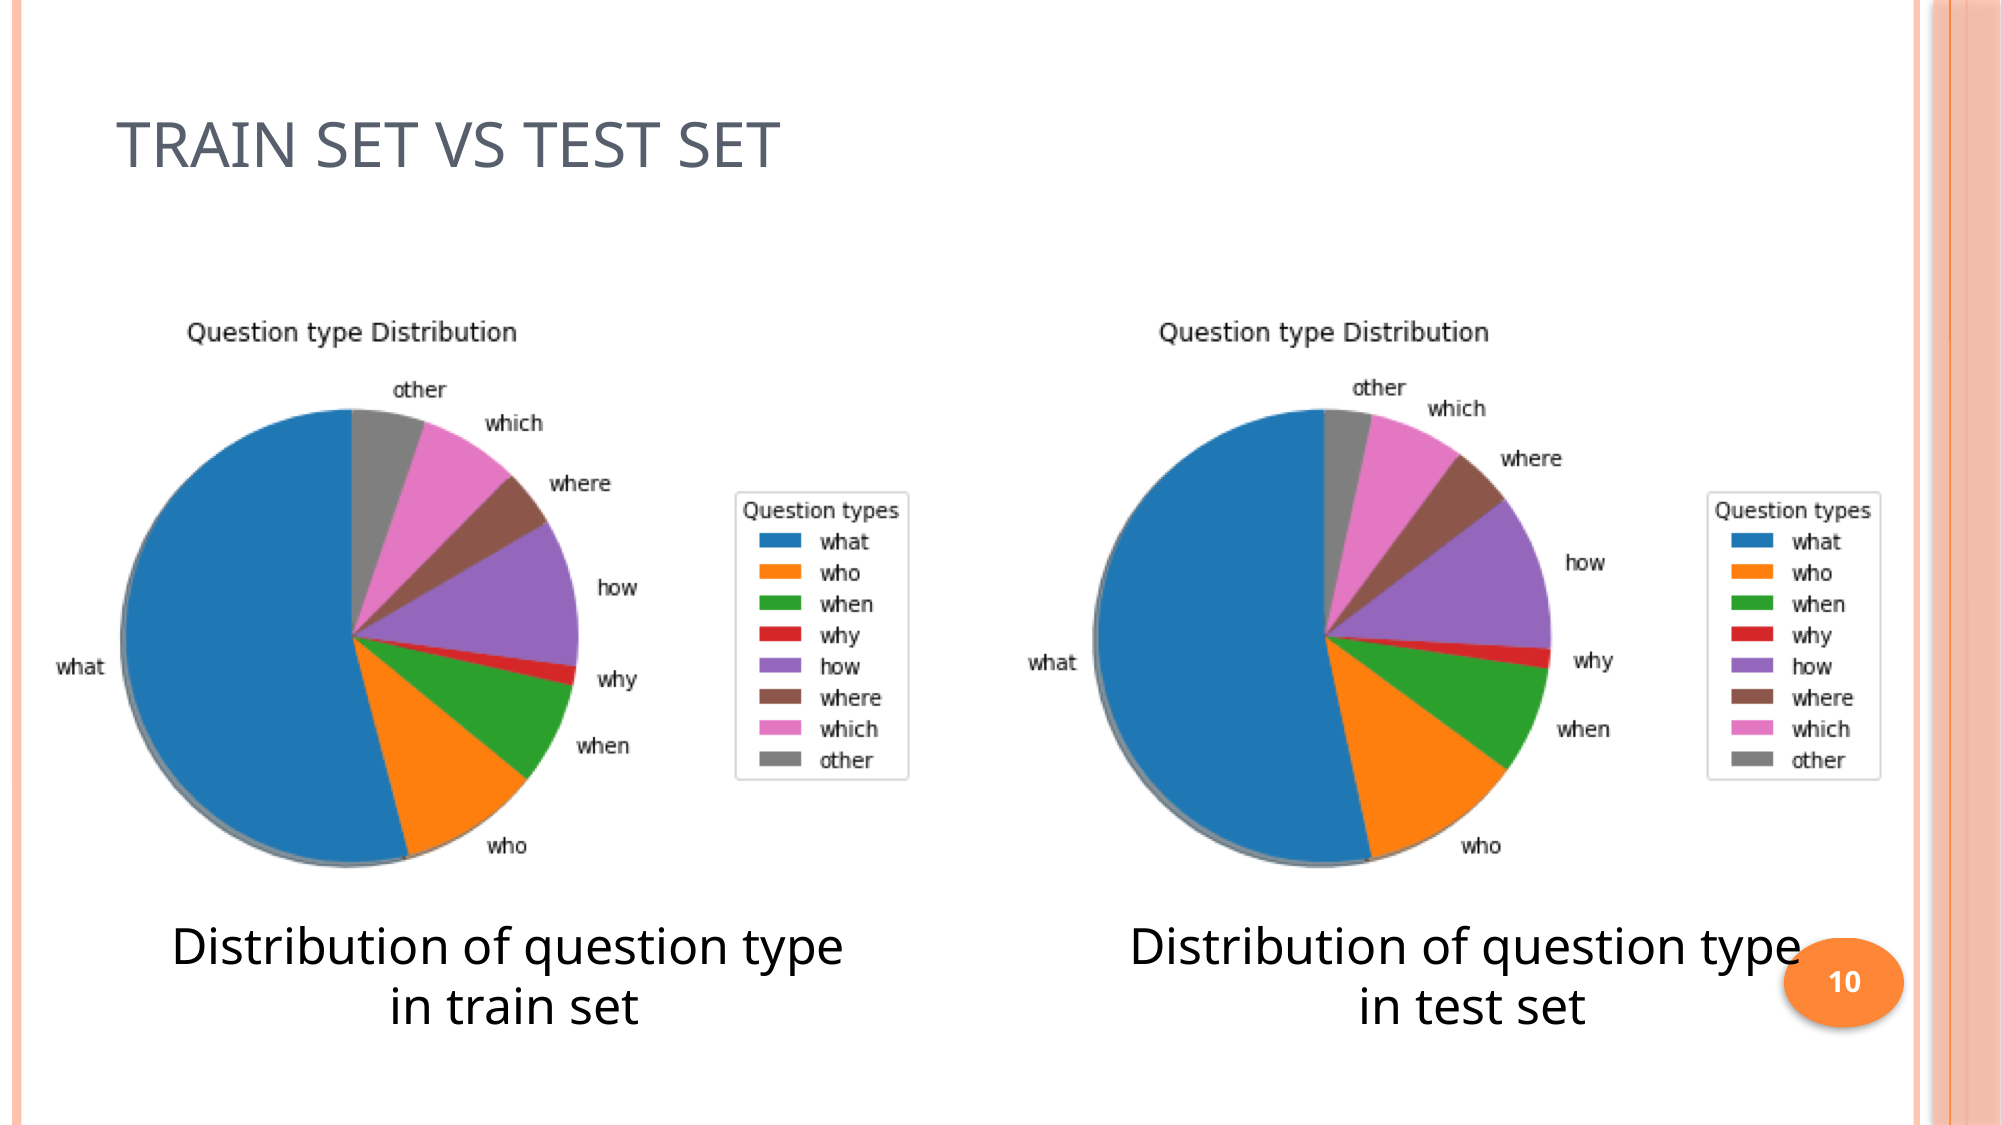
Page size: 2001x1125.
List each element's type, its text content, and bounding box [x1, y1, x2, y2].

picture [1010, 305, 1891, 939]
slide_number 10 [1777, 940, 1912, 1027]
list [38, 305, 920, 939]
text_box Distribution of question type in train set [156, 948, 874, 1042]
title TRAIN SET Vs TEST SET [101, 0, 1736, 188]
text_box Distribution of question type in test set [1114, 948, 1832, 1042]
